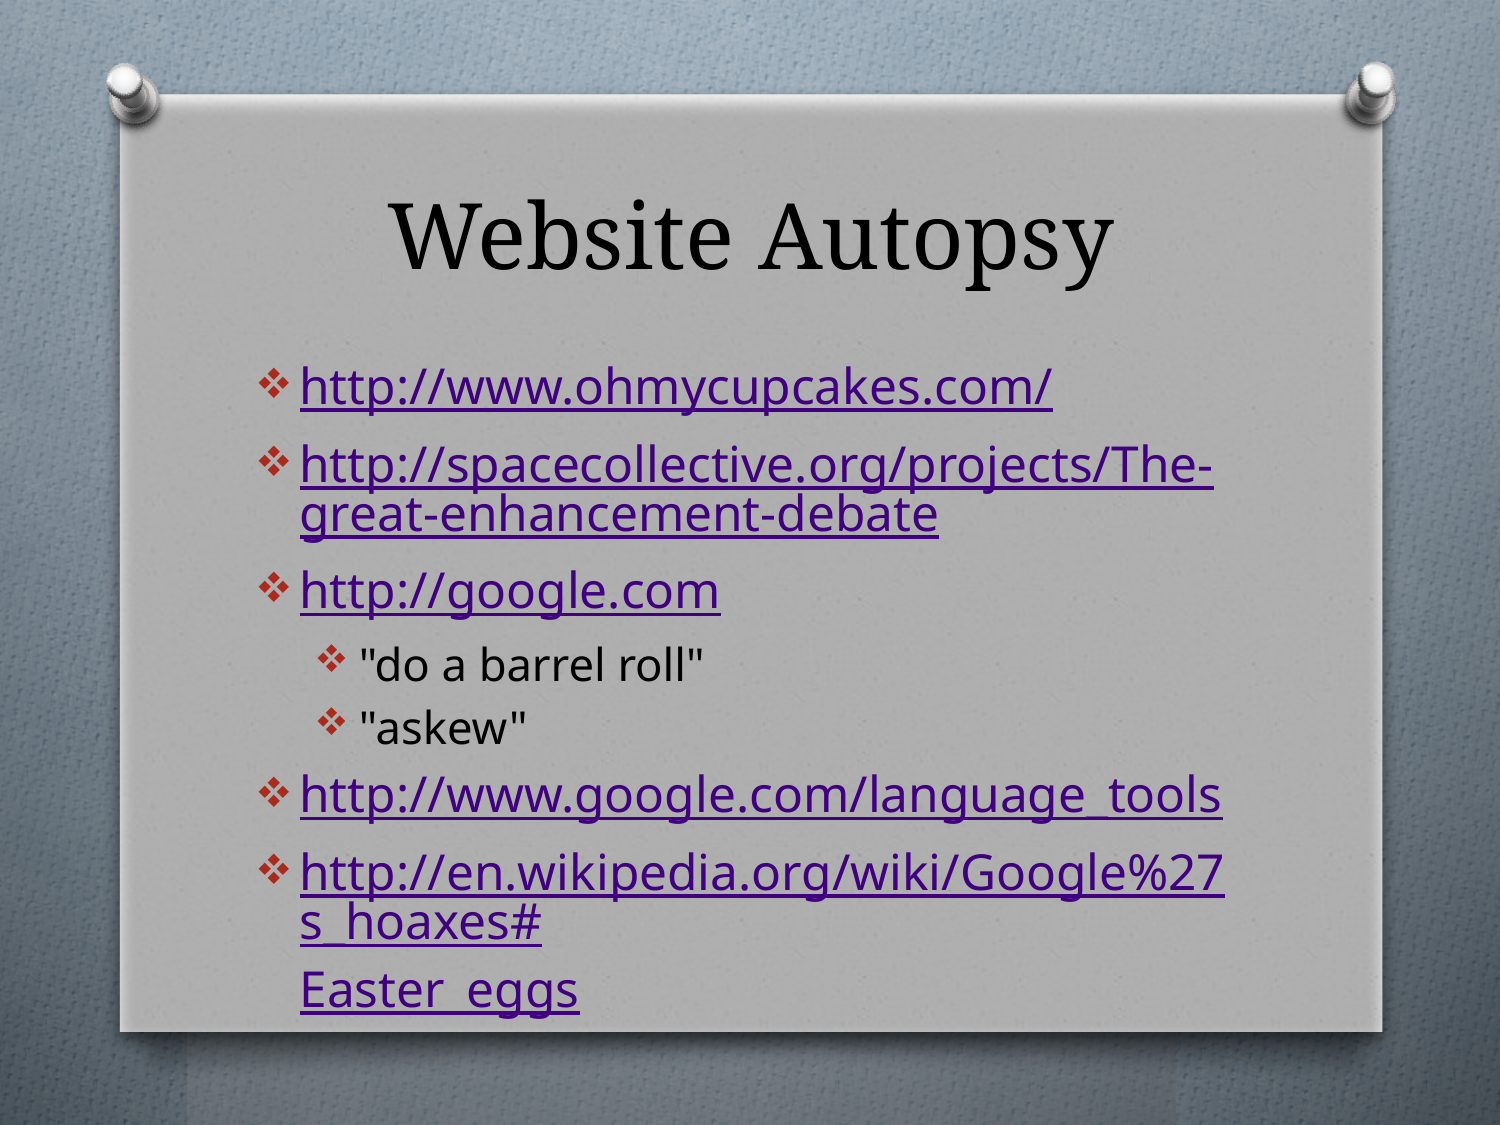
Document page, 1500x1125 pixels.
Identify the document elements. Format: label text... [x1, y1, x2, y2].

picture [75, 29, 198, 153]
picture [1317, 35, 1439, 156]
list http://www.ohmycupcakes.com/ http://spacecollective.org/projects/The-great-enhancement-debate http://google.com "do a barrel roll" "askew" http://www.google.com/language_tools http://en.wikipedia.org/wiki/Google%27s_hoaxes#Easter_eggs [240, 347, 1257, 939]
title Website Autopsy [179, 134, 1323, 332]
